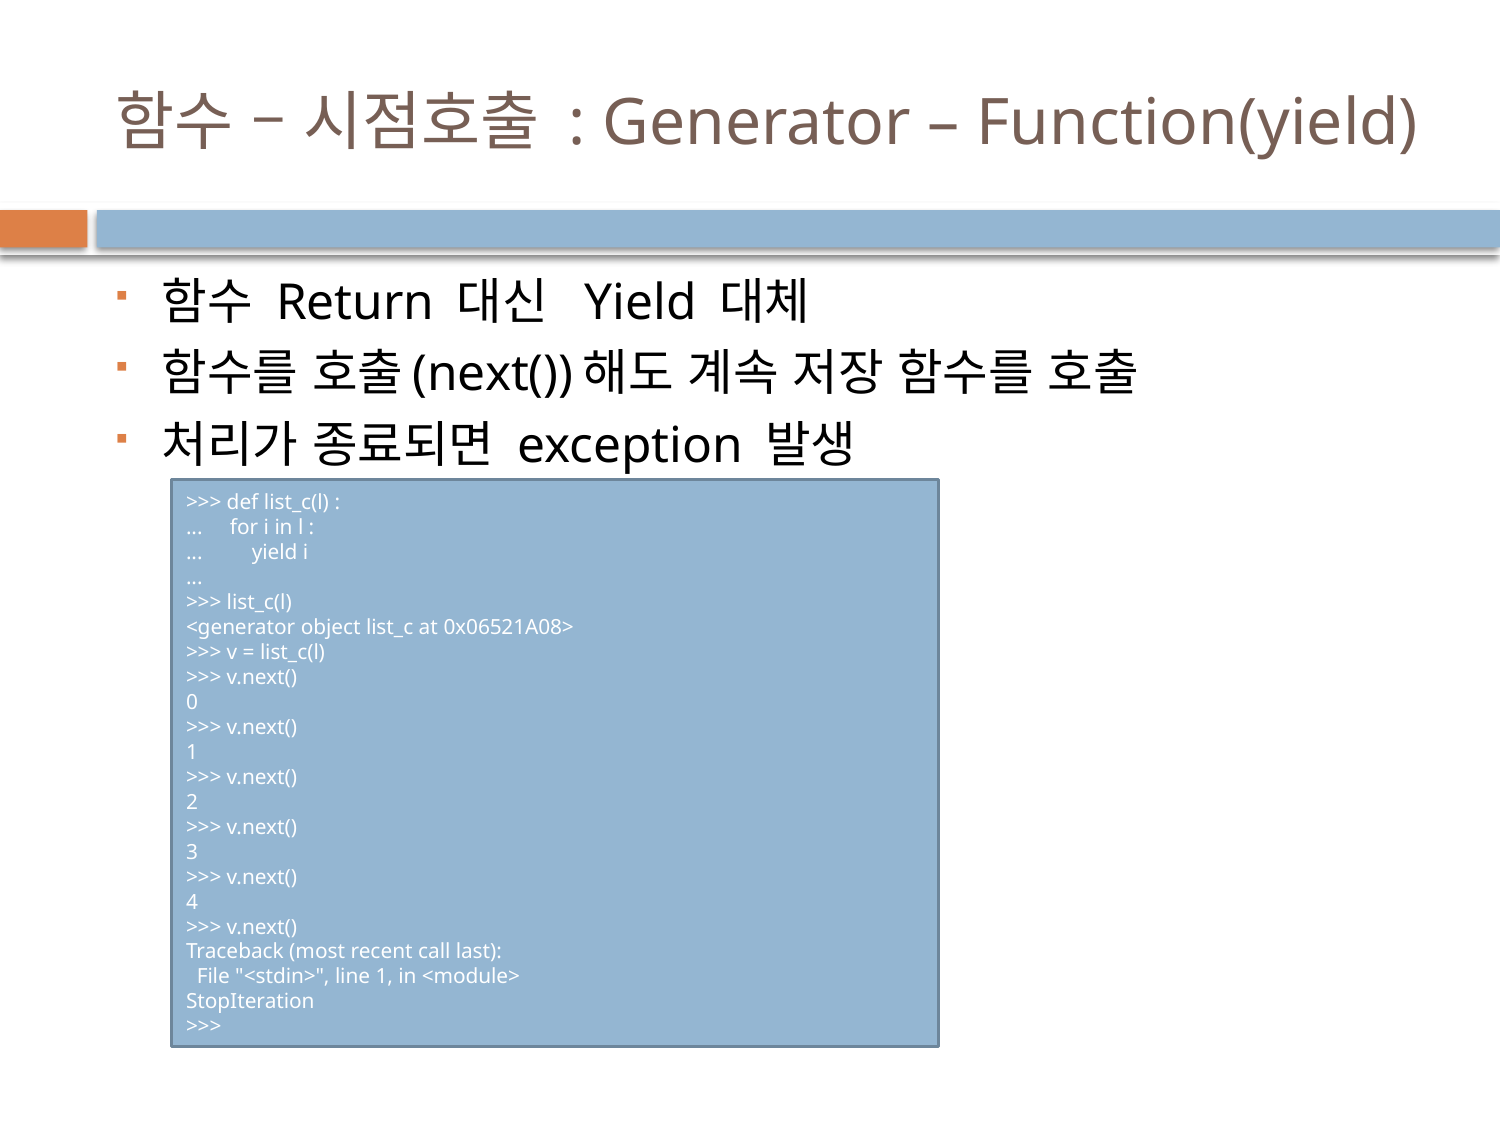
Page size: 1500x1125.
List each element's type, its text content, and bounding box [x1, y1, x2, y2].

title 함수 – 시점호출 : Generator – Function(yield) [100, 37, 1438, 200]
text_box >>> def list_c(l) : ... for i in l : ... yield i ... >>> list_c(l) <generator object list_c at 0x06521A08> >>> v = list_c(l) >>> v.next() 0 >>> v.next() 1 >>> v.next() 2 >>> v.next() 3 >>> v.next() 4 >>> v.next() Traceback (most recent call last): File "<stdin>", line 1, in <module> StopIteration >>> [170, 478, 940, 1048]
list 함수 Return 대신 Yield 대체 함수를 호출(next())해도 계속 저장 함수를 호출 처리가 종료되면 exception 발생 [100, 262, 1438, 480]
